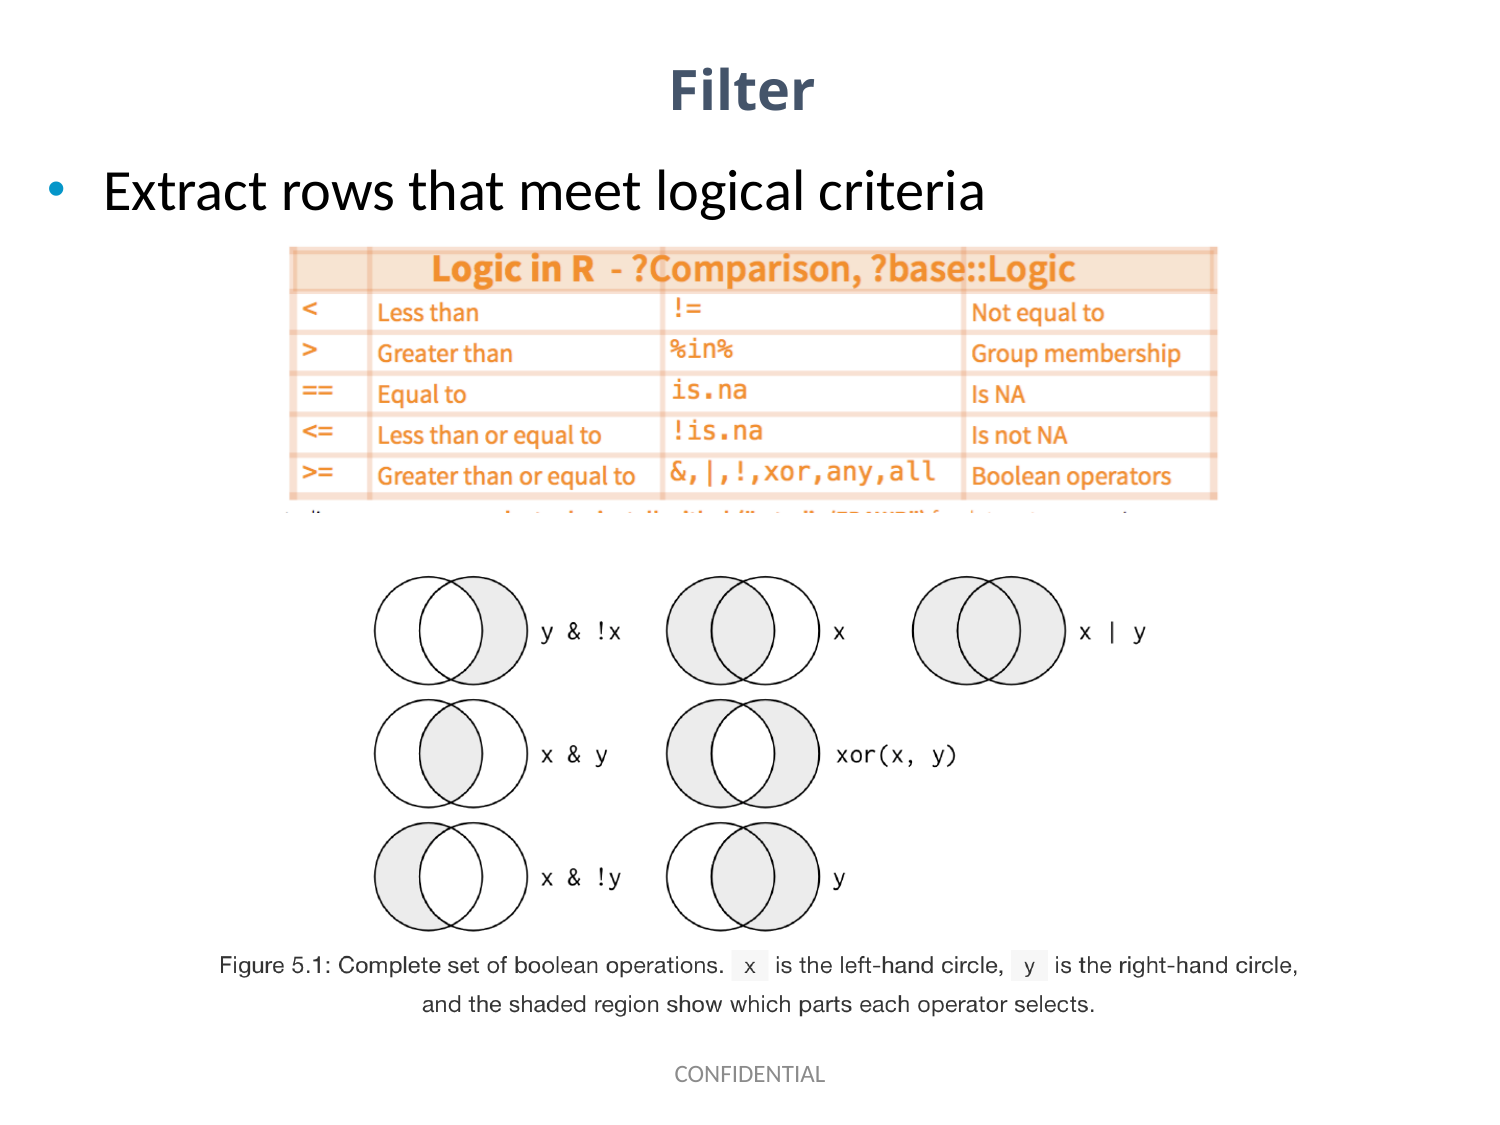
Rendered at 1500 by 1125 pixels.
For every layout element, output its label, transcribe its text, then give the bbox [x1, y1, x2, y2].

list Extract rows that meet logical criteria [32, 152, 1468, 1030]
footer CONFIDENTIAL [496, 1042, 1004, 1103]
picture [265, 228, 1235, 513]
title Filter [32, 53, 1468, 130]
picture [185, 559, 1315, 1030]
